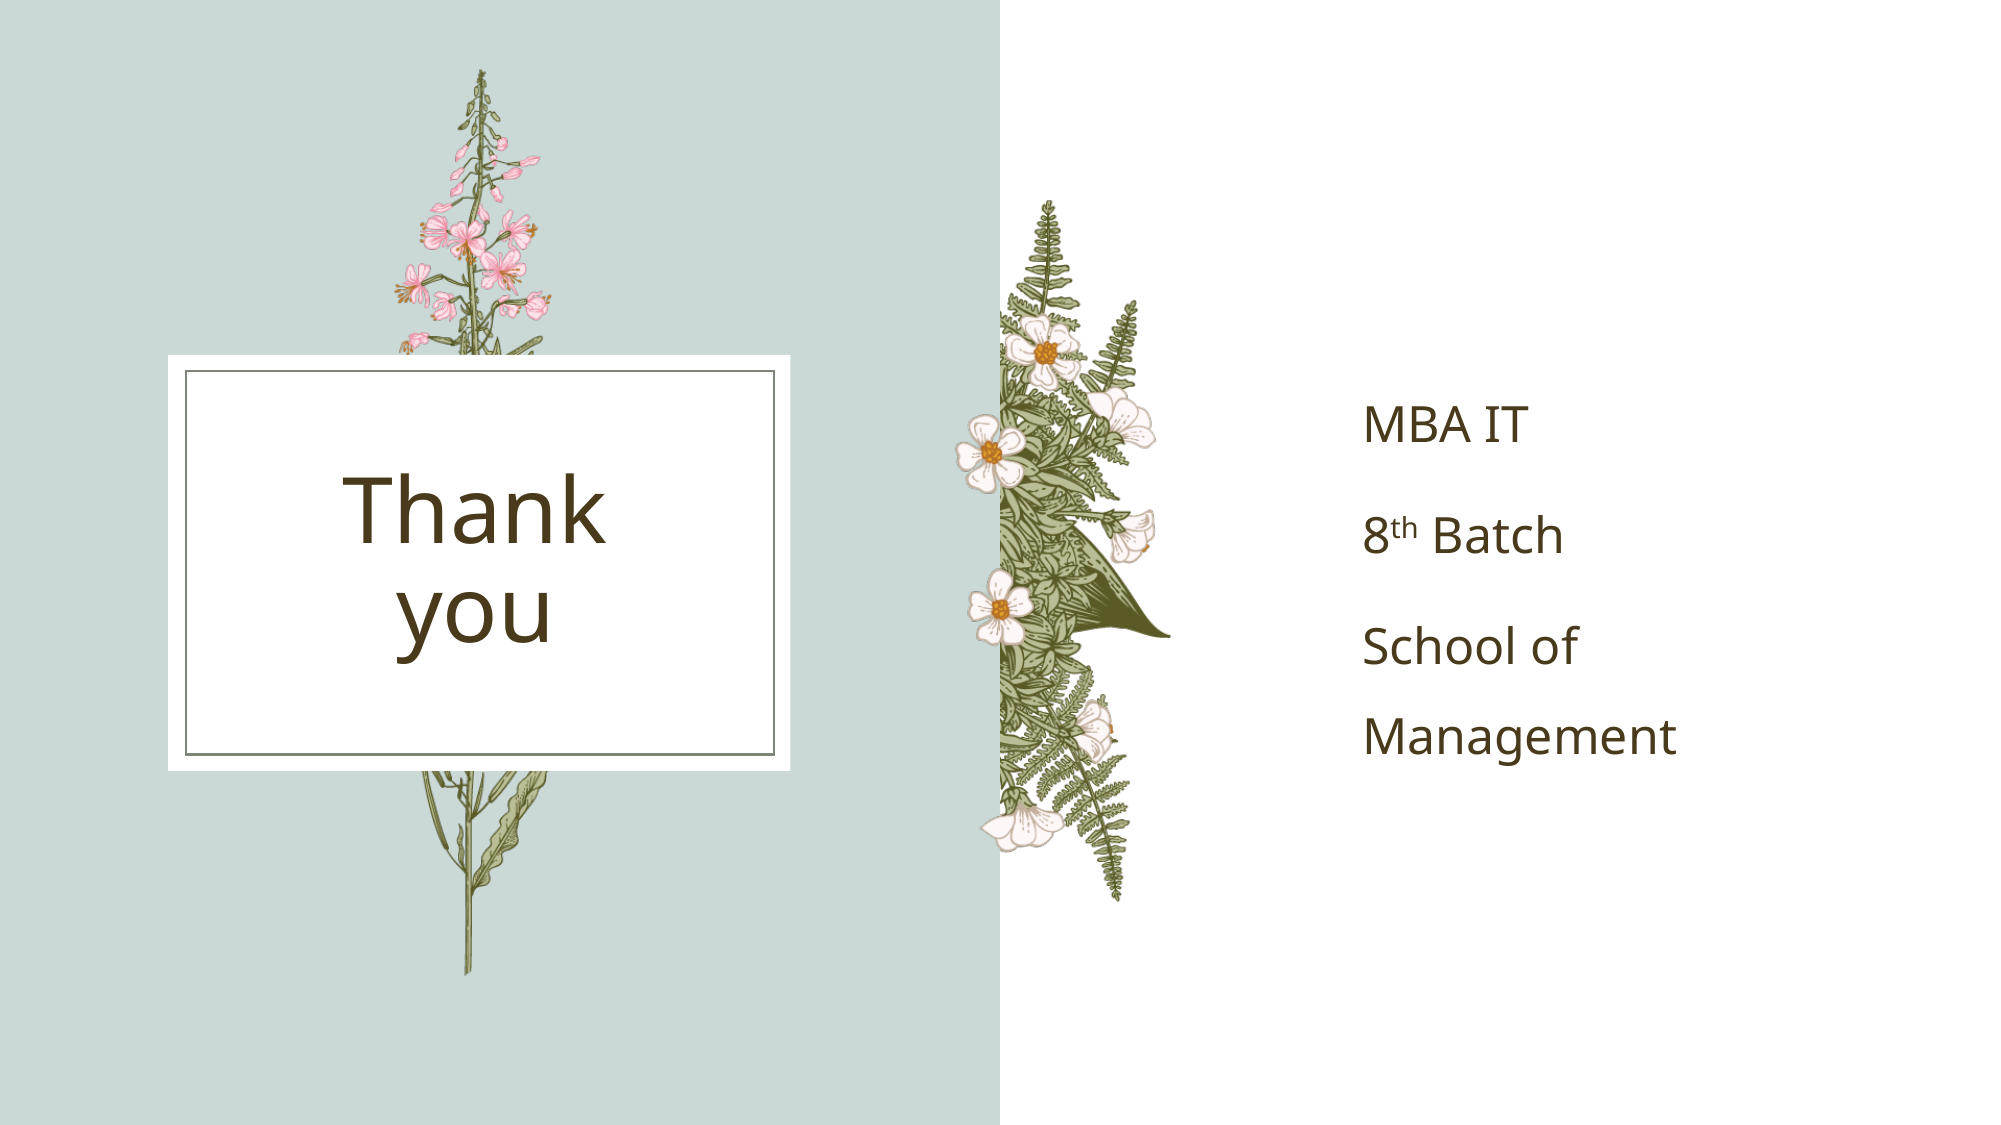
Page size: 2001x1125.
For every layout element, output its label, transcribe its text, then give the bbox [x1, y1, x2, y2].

title Thank you [241, 473, 710, 653]
picture [947, 190, 1186, 912]
picture [380, 771, 571, 987]
picture [380, 62, 578, 354]
list MBA IT 8th Batch School of Management [1346, 329, 1839, 797]
